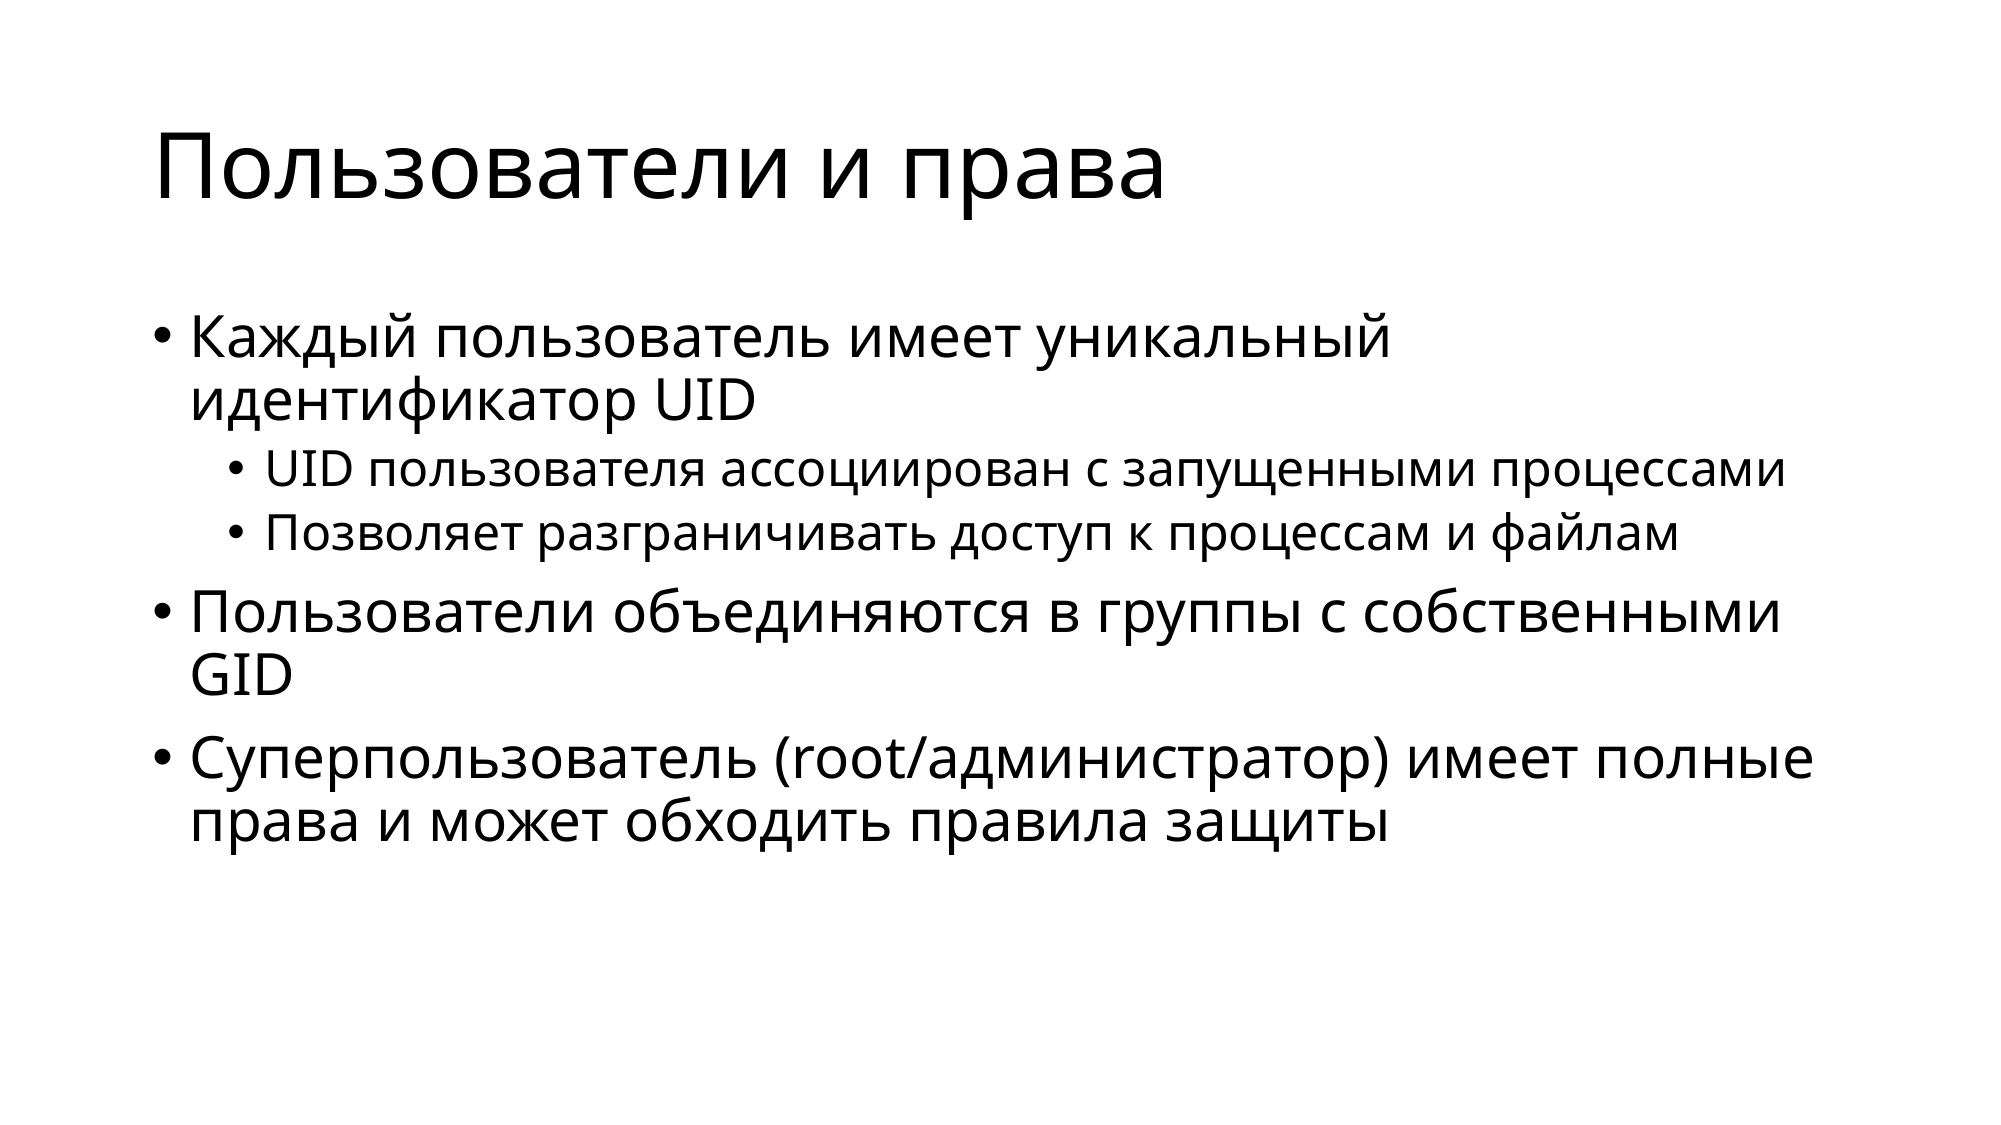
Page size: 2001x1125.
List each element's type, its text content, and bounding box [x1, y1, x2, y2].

list Каждый пользователь имеет уникальный идентификатор UID UID пользователя ассоциирован с запущенными процессами Позволяет разграничивать доступ к процессам и файлам Пользователи объединяются в группы с собственными GID Суперпользователь (root/администратор) имеет полные права и может обходить правила защиты [137, 299, 1863, 1014]
title Пользователи и права [137, 59, 1863, 278]
